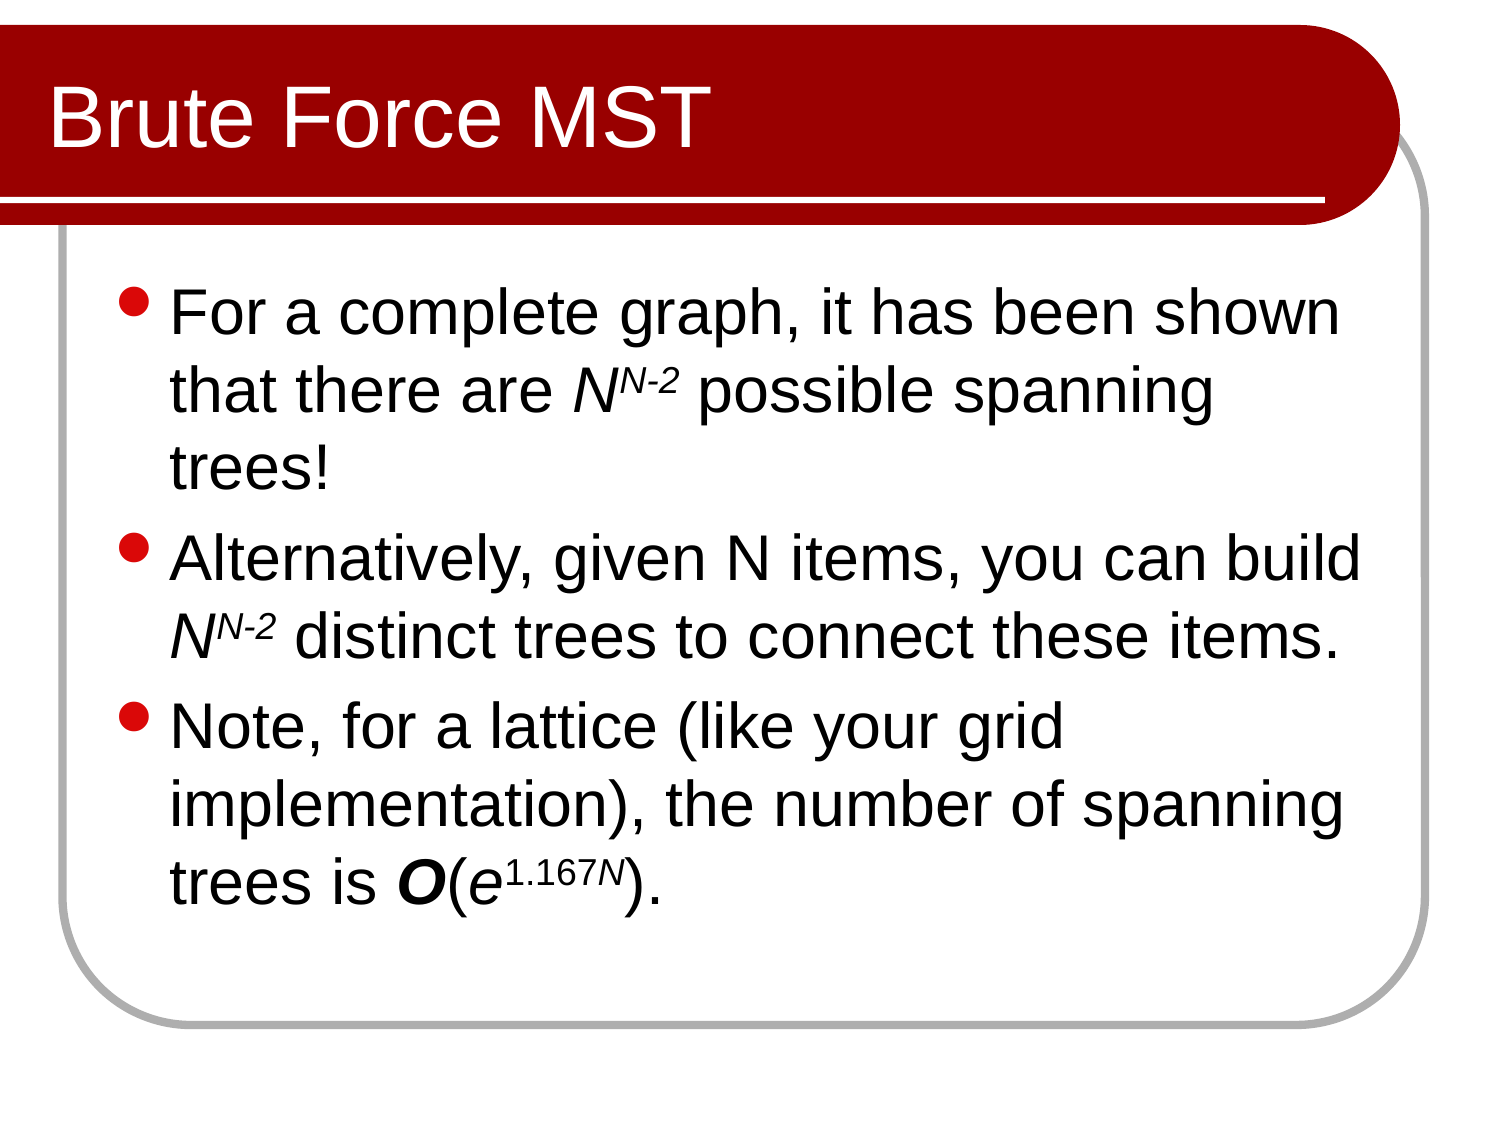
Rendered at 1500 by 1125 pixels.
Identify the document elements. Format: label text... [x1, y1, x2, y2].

list For a complete graph, it has been shown that there are NN-2 possible spanning trees! Alternatively, given N items, you can build NN-2 distinct trees to connect these items. Note, for a lattice (like your grid implementation), the number of spanning trees is O(e1.167N). [99, 262, 1401, 988]
title Brute Force MST [31, 37, 1201, 188]
